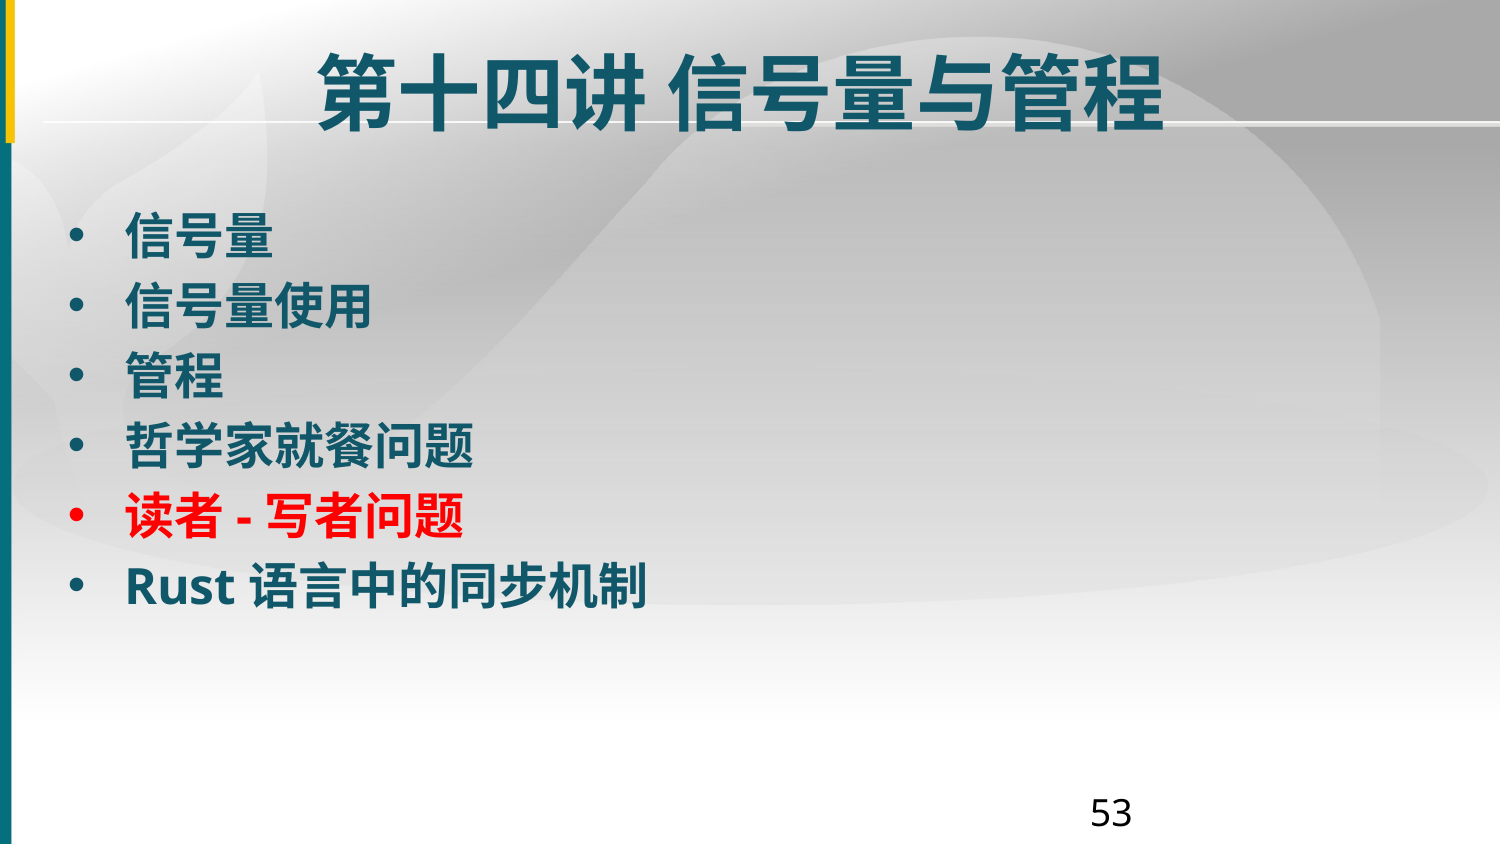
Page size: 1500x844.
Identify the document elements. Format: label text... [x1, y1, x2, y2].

picture [0, 0, 1500, 844]
title 第十四讲 信号量与管程 [75, 33, 1425, 175]
slide_number 53 [1074, 782, 1425, 827]
list 信号量 信号量使用 管程 哲学家就餐问题 读者-写者问题 Rust语言中的同步机制 [53, 196, 1459, 754]
